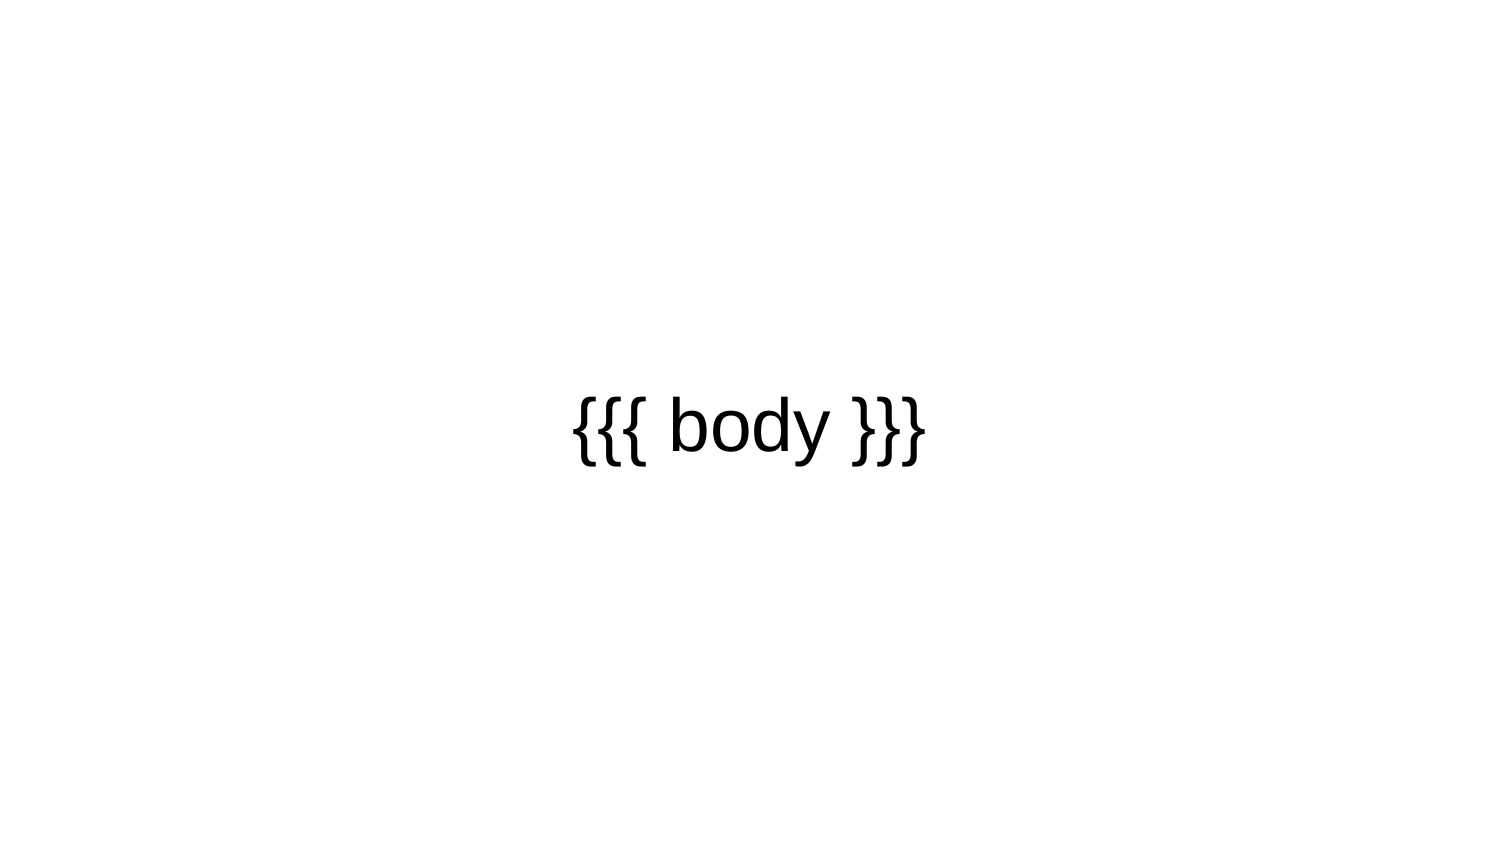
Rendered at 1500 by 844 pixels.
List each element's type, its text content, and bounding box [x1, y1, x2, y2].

title {{{ body }}} [51, 352, 1449, 491]
